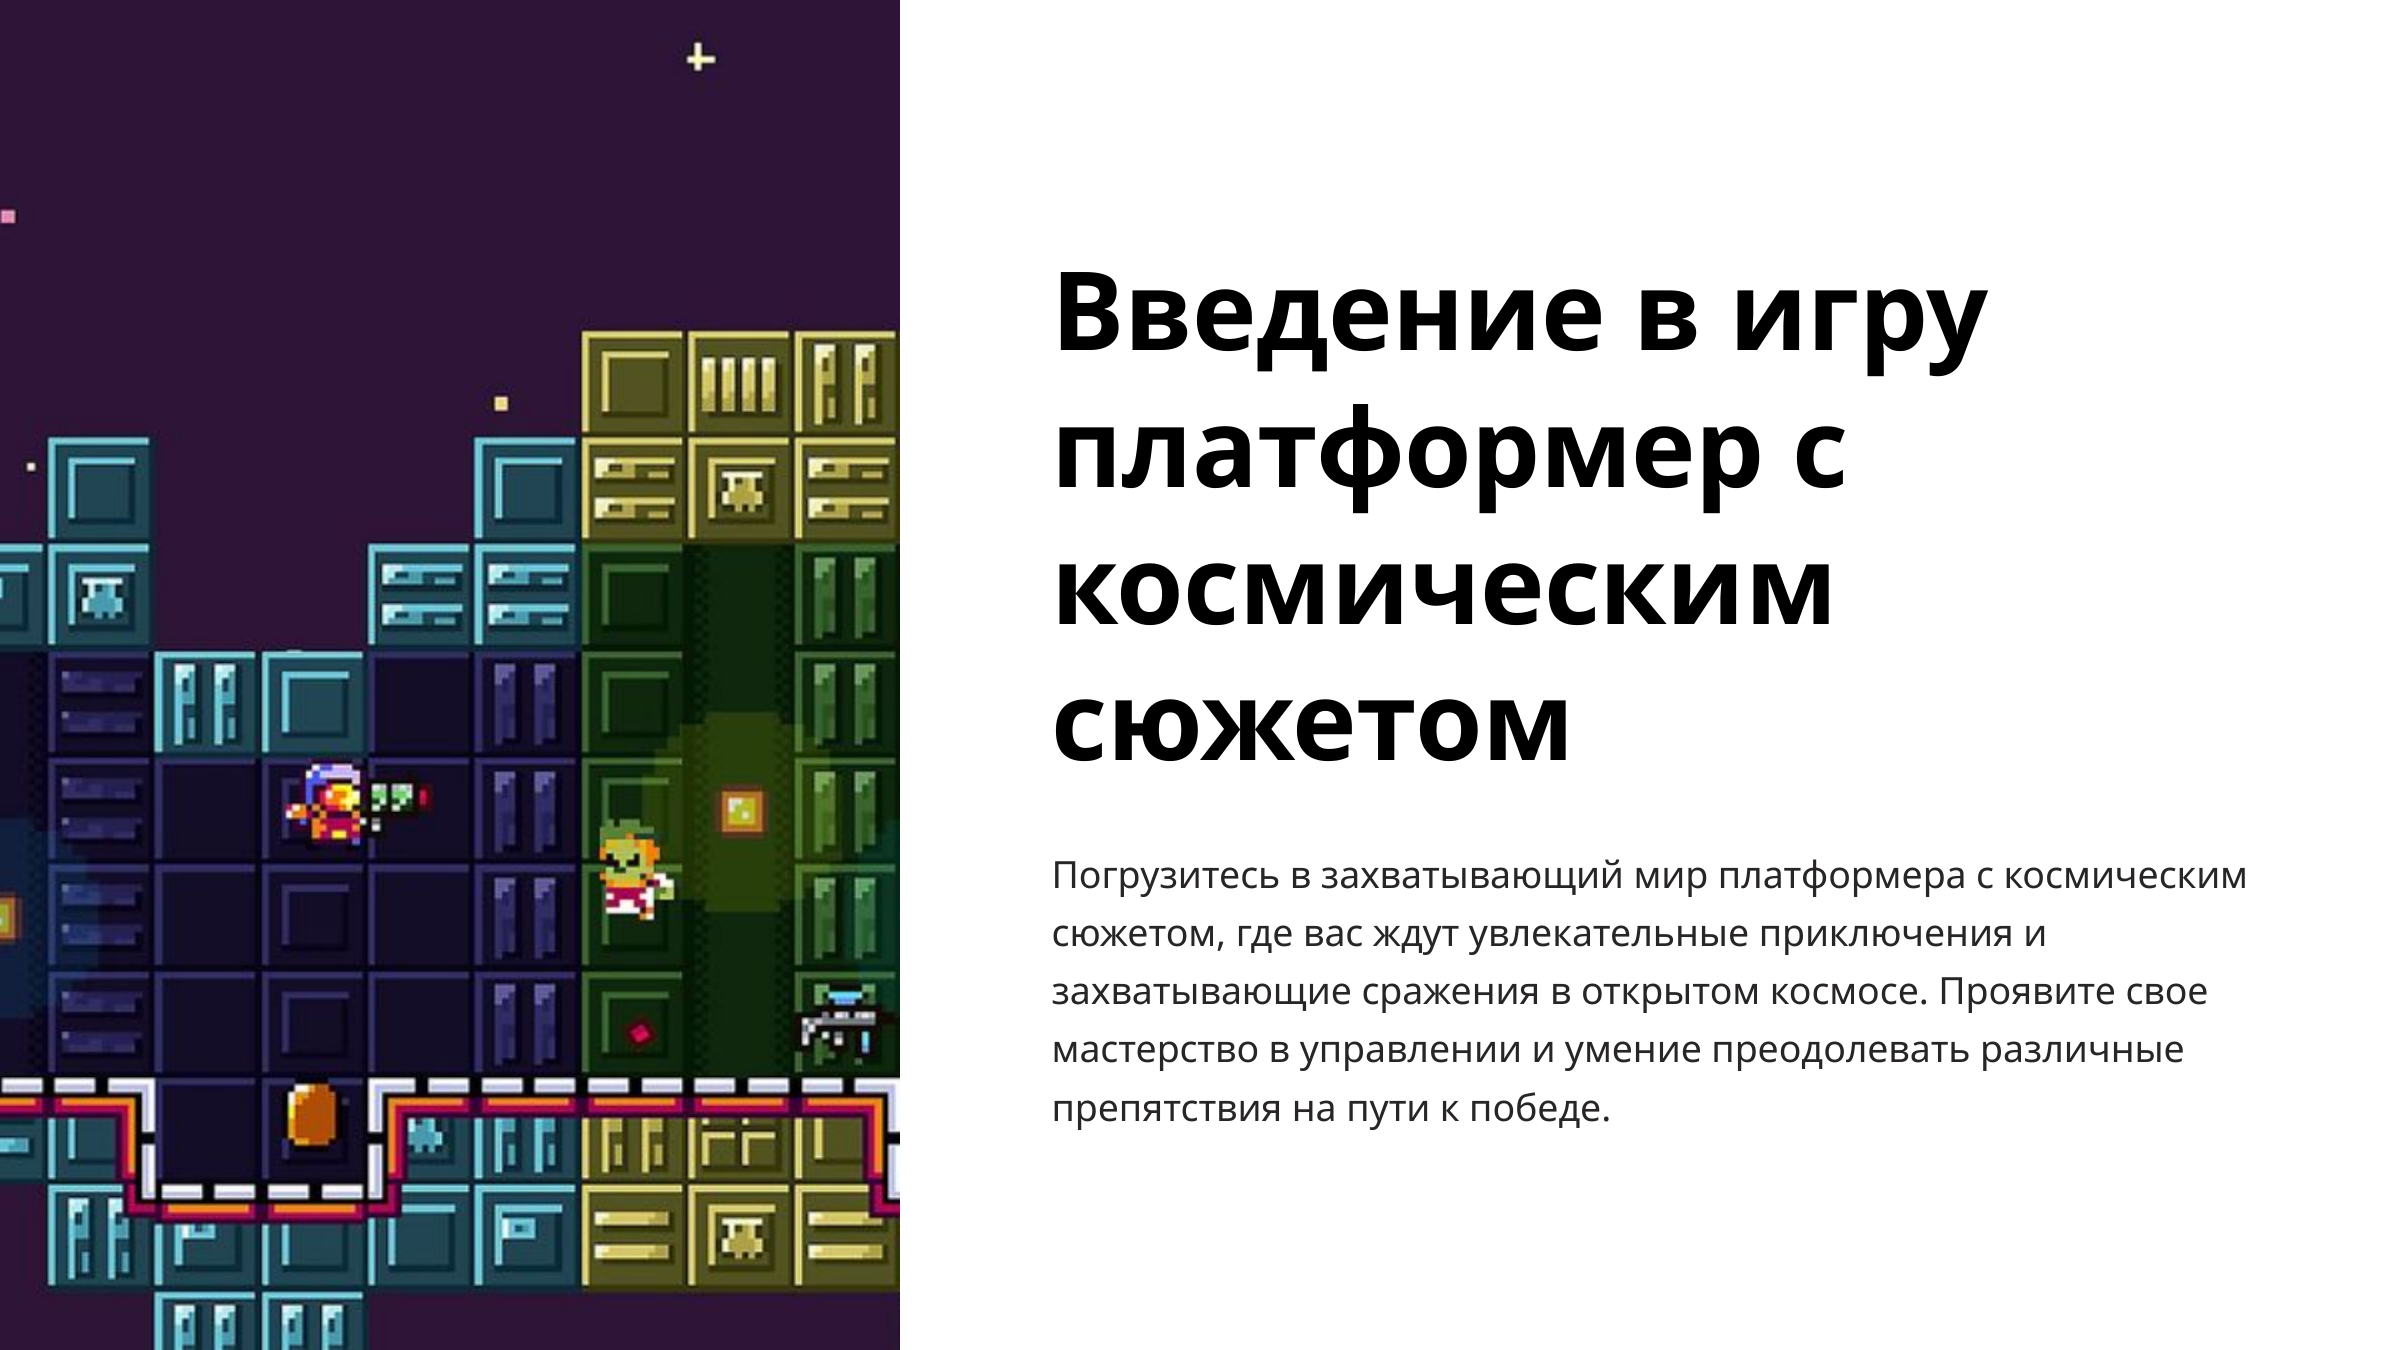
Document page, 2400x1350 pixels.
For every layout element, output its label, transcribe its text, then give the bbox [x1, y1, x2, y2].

text_box Введение в игру платформер с космическим сюжетом [1036, 228, 2264, 776]
picture [0, 0, 901, 1350]
text_box [902, 0, 2400, 1350]
text_box Погрузитесь в захватывающий мир платформера с космическим сюжетом, где вас ждут увлекательные приключения и захватывающие сражения в открытом космосе. Проявите свое мастерство в управлении и умение преодолевать различные препятствия на пути к победе. [1036, 829, 2264, 1122]
